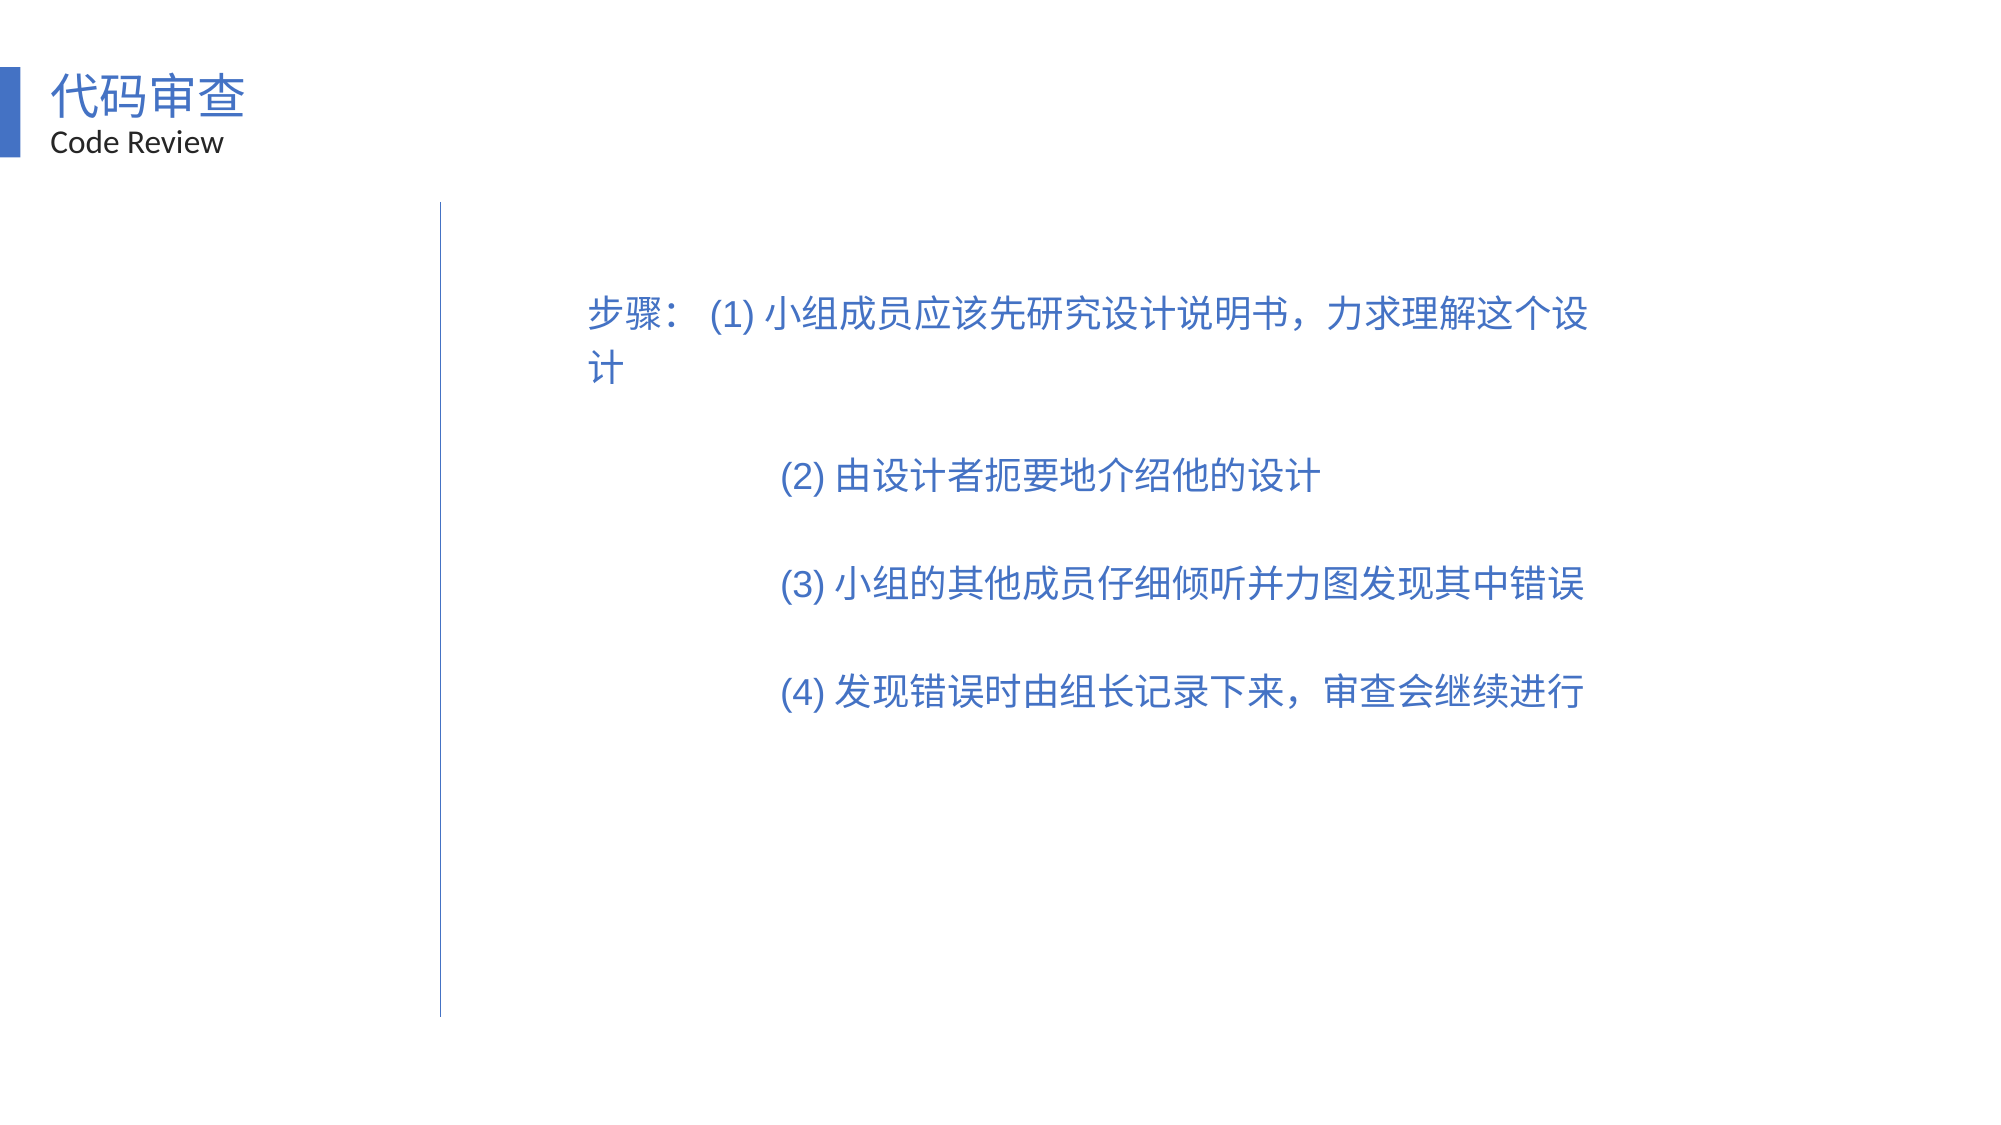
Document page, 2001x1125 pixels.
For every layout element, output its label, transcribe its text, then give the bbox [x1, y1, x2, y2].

text_box 步骤：(1)小组成员应该先研究设计说明书，力求理解这个设计 (2)由设计者扼要地介绍他的设计 (3)小组的其他成员仔细倾听并力图发现其中错误 (4)发现错误时由组长记录下来，审查会继续进行 [573, 273, 1621, 548]
list 代码审查 [35, 64, 1112, 116]
text_box 步骤：(1)小组成员应该先研究设计说明书，力求理解这个设计 (2)由设计者扼要地介绍他的设计 (3)小组的其他成员仔细倾听并力图发现其中错误 (4)发现错误时由组长记录下来，审查会继续进行 [573, 609, 1621, 721]
list Code Review [35, 116, 1112, 170]
text_box [573, 548, 1761, 609]
